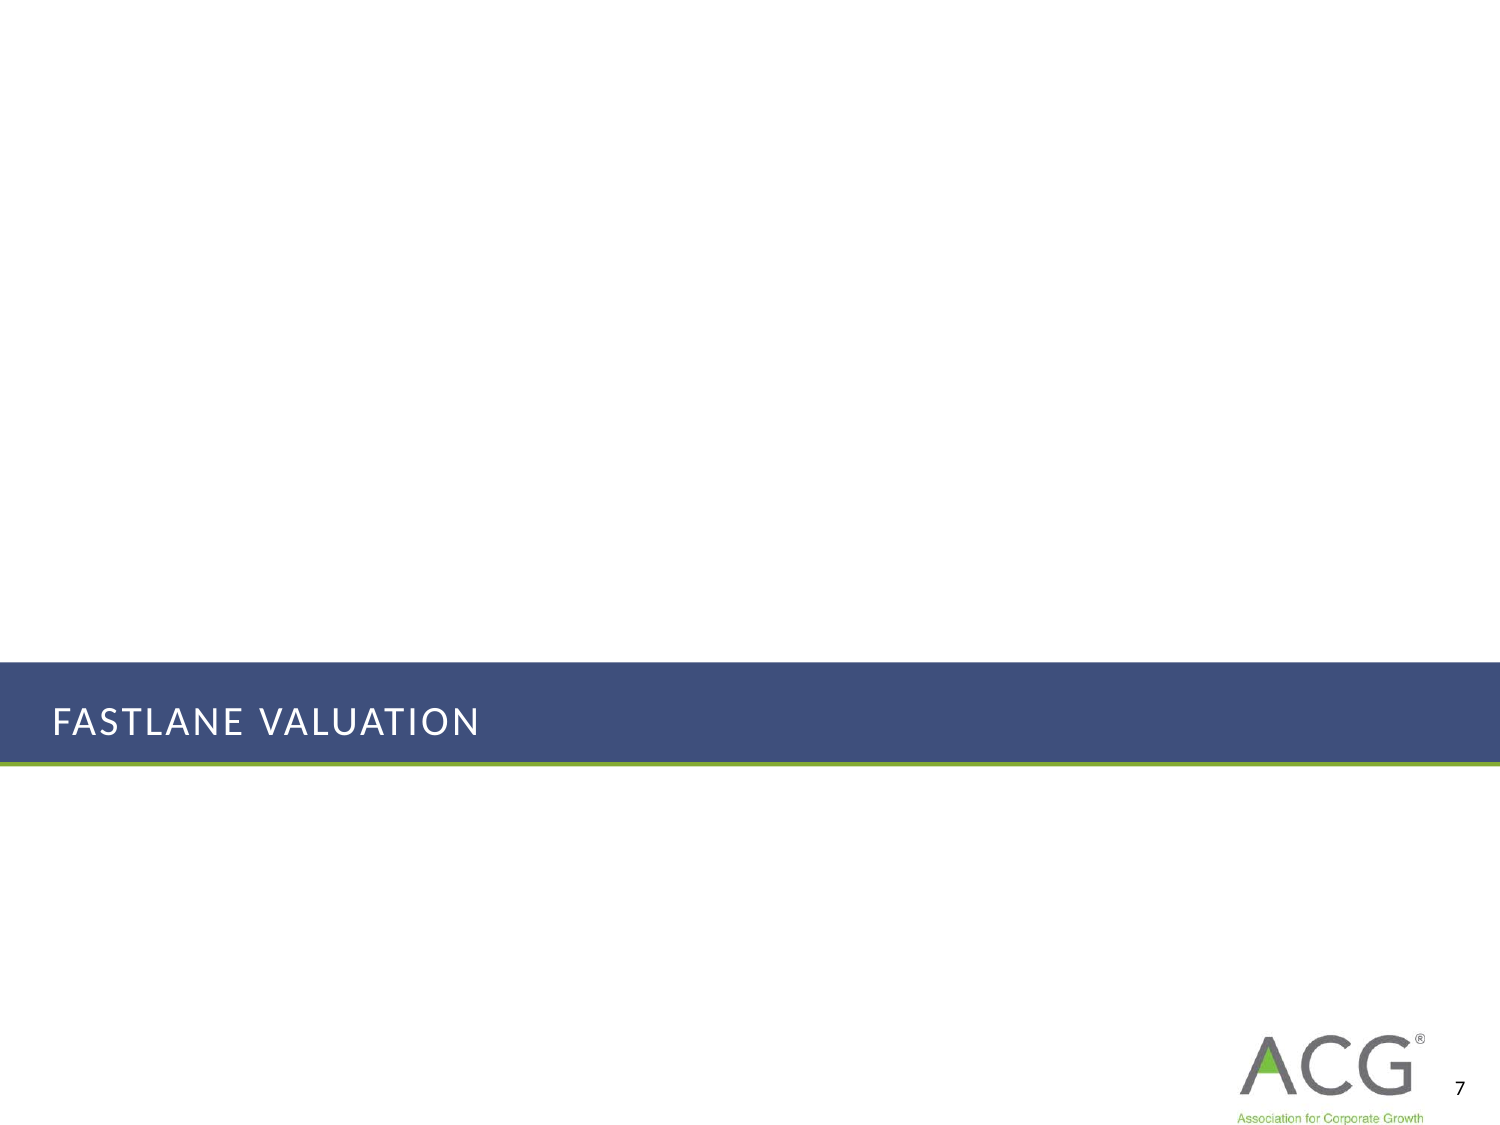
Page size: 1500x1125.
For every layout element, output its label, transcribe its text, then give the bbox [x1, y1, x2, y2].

slide_number 7 [1400, 1062, 1480, 1113]
picture [1237, 1031, 1425, 1125]
title Fastlane valuation [37, 675, 1225, 763]
